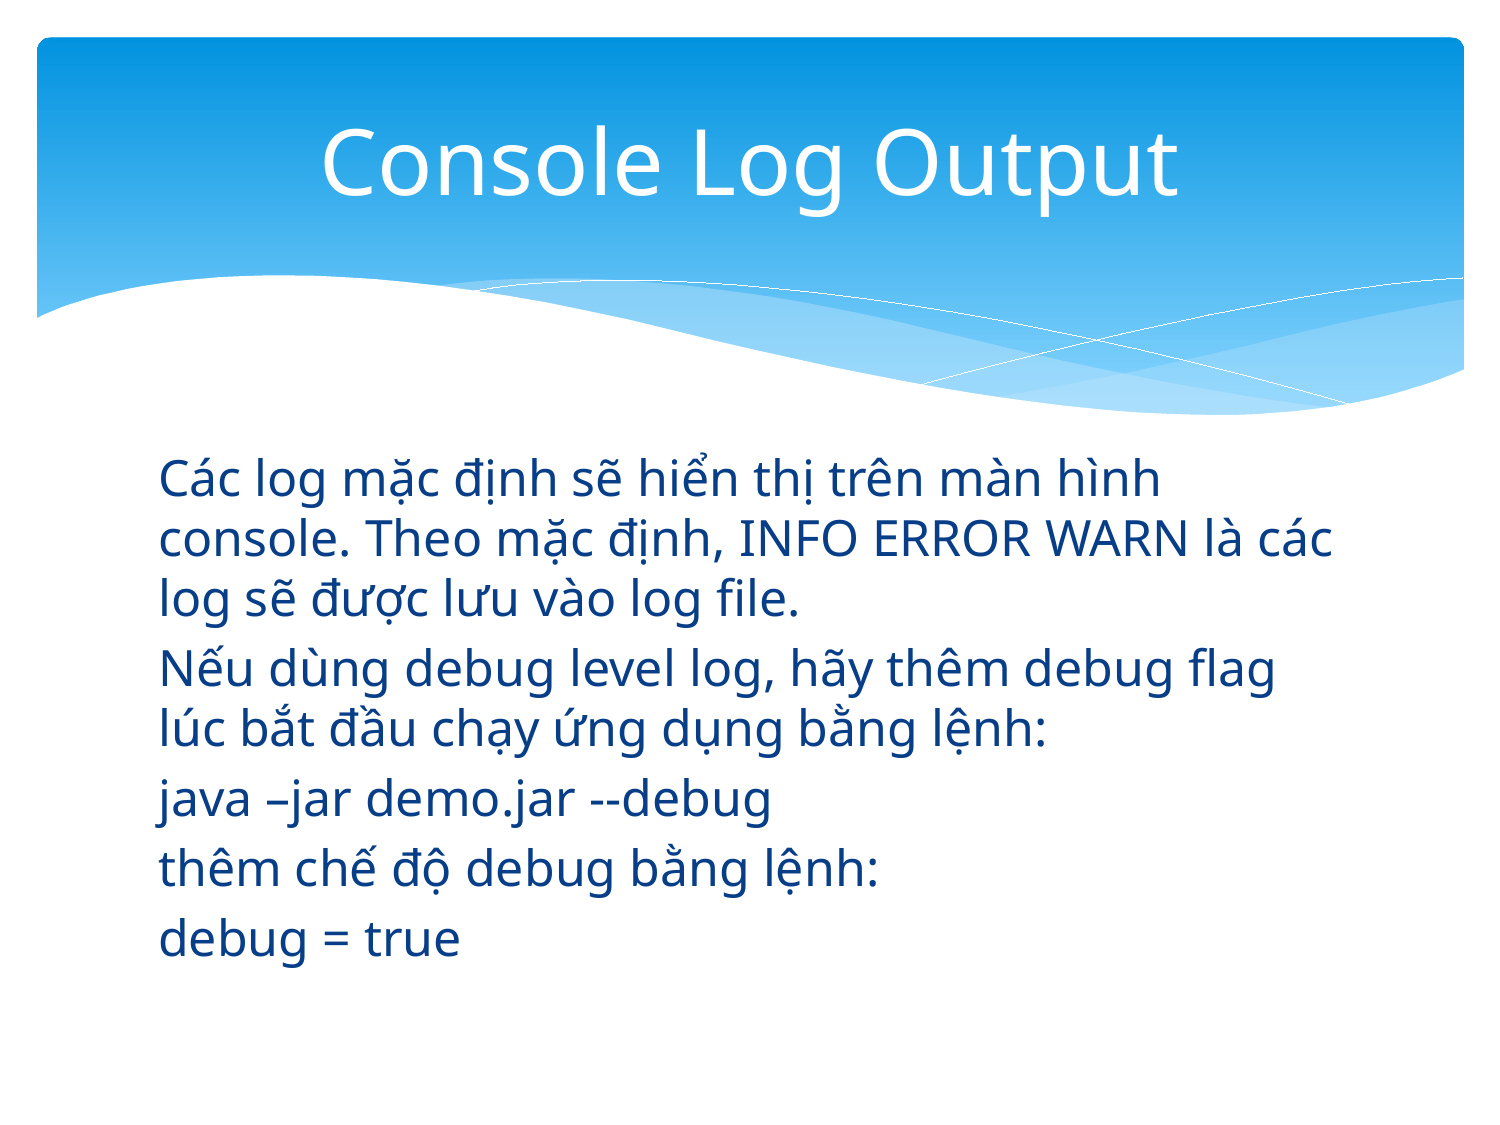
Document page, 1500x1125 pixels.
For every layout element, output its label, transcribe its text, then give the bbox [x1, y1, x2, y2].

list Các log mặc định sẽ hiển thị trên màn hình console. Theo mặc định, INFO ERROR WARN là các log sẽ được lưu vào log file. Nếu dùng debug level log, hãy thêm debug flag lúc bắt đầu chạy ứng dụng bằng lệnh: java –jar demo.jar --debug thêm chế độ debug bằng lệnh: debug = true [143, 438, 1359, 1005]
title Console Log Output [75, 55, 1425, 261]
